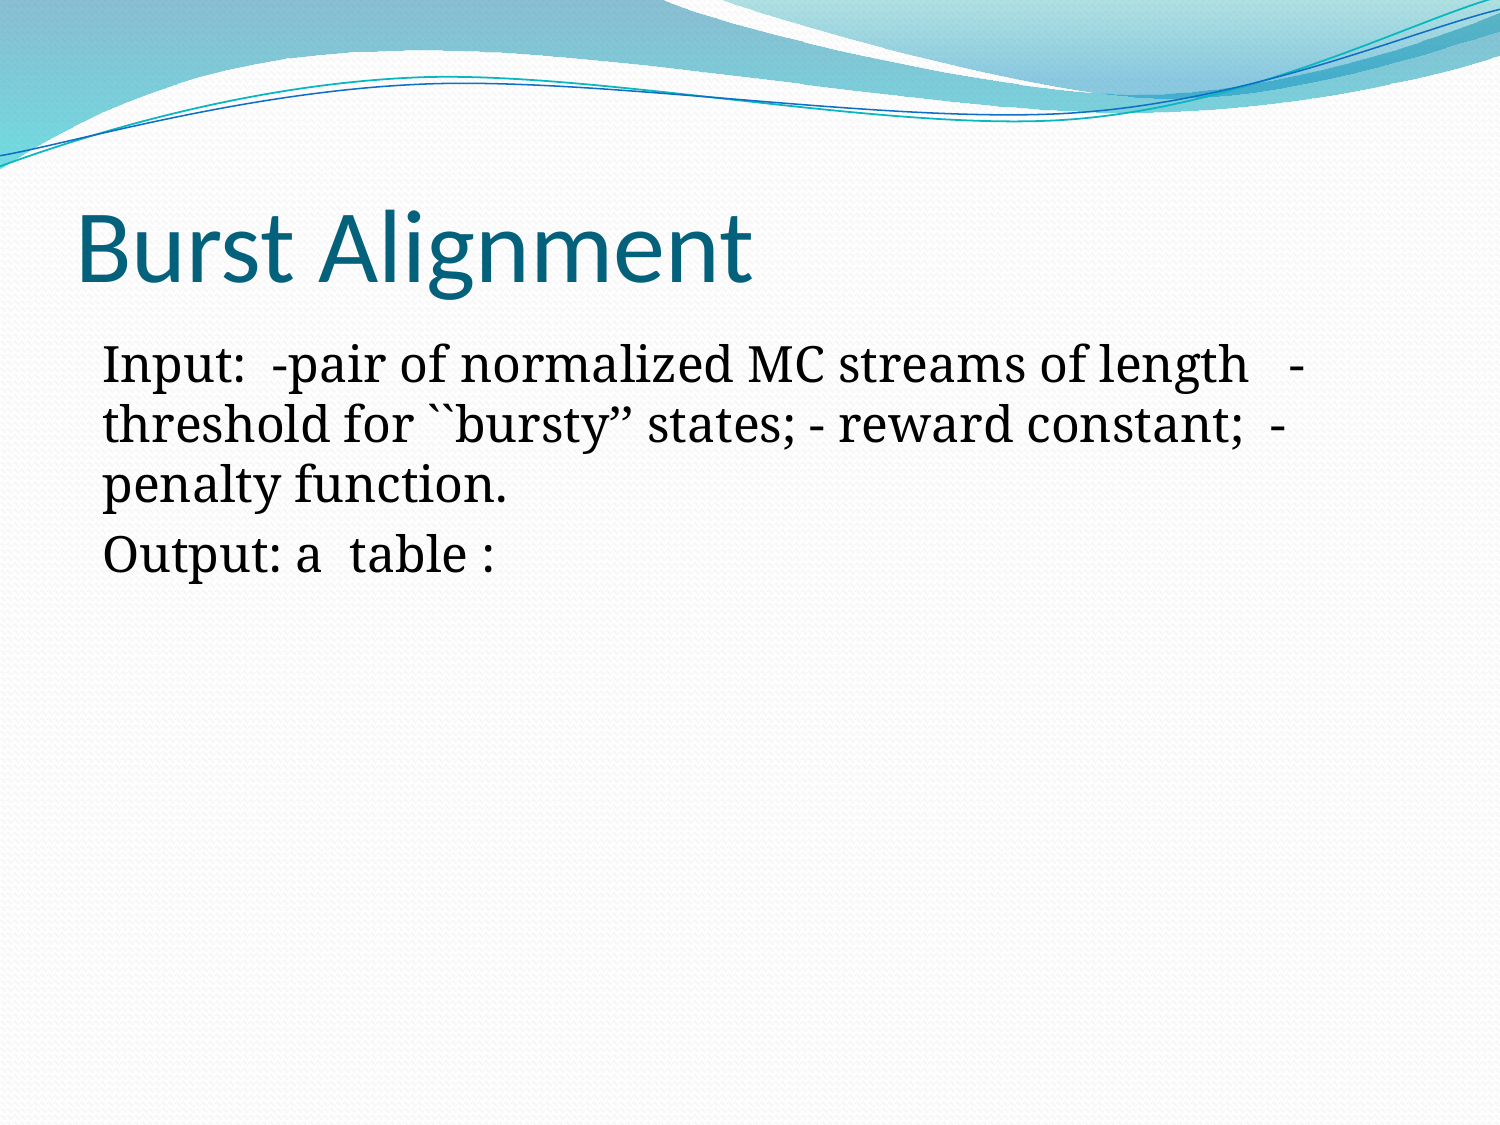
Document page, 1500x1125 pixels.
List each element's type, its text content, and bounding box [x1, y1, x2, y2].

title Burst Alignment [75, 115, 1425, 303]
